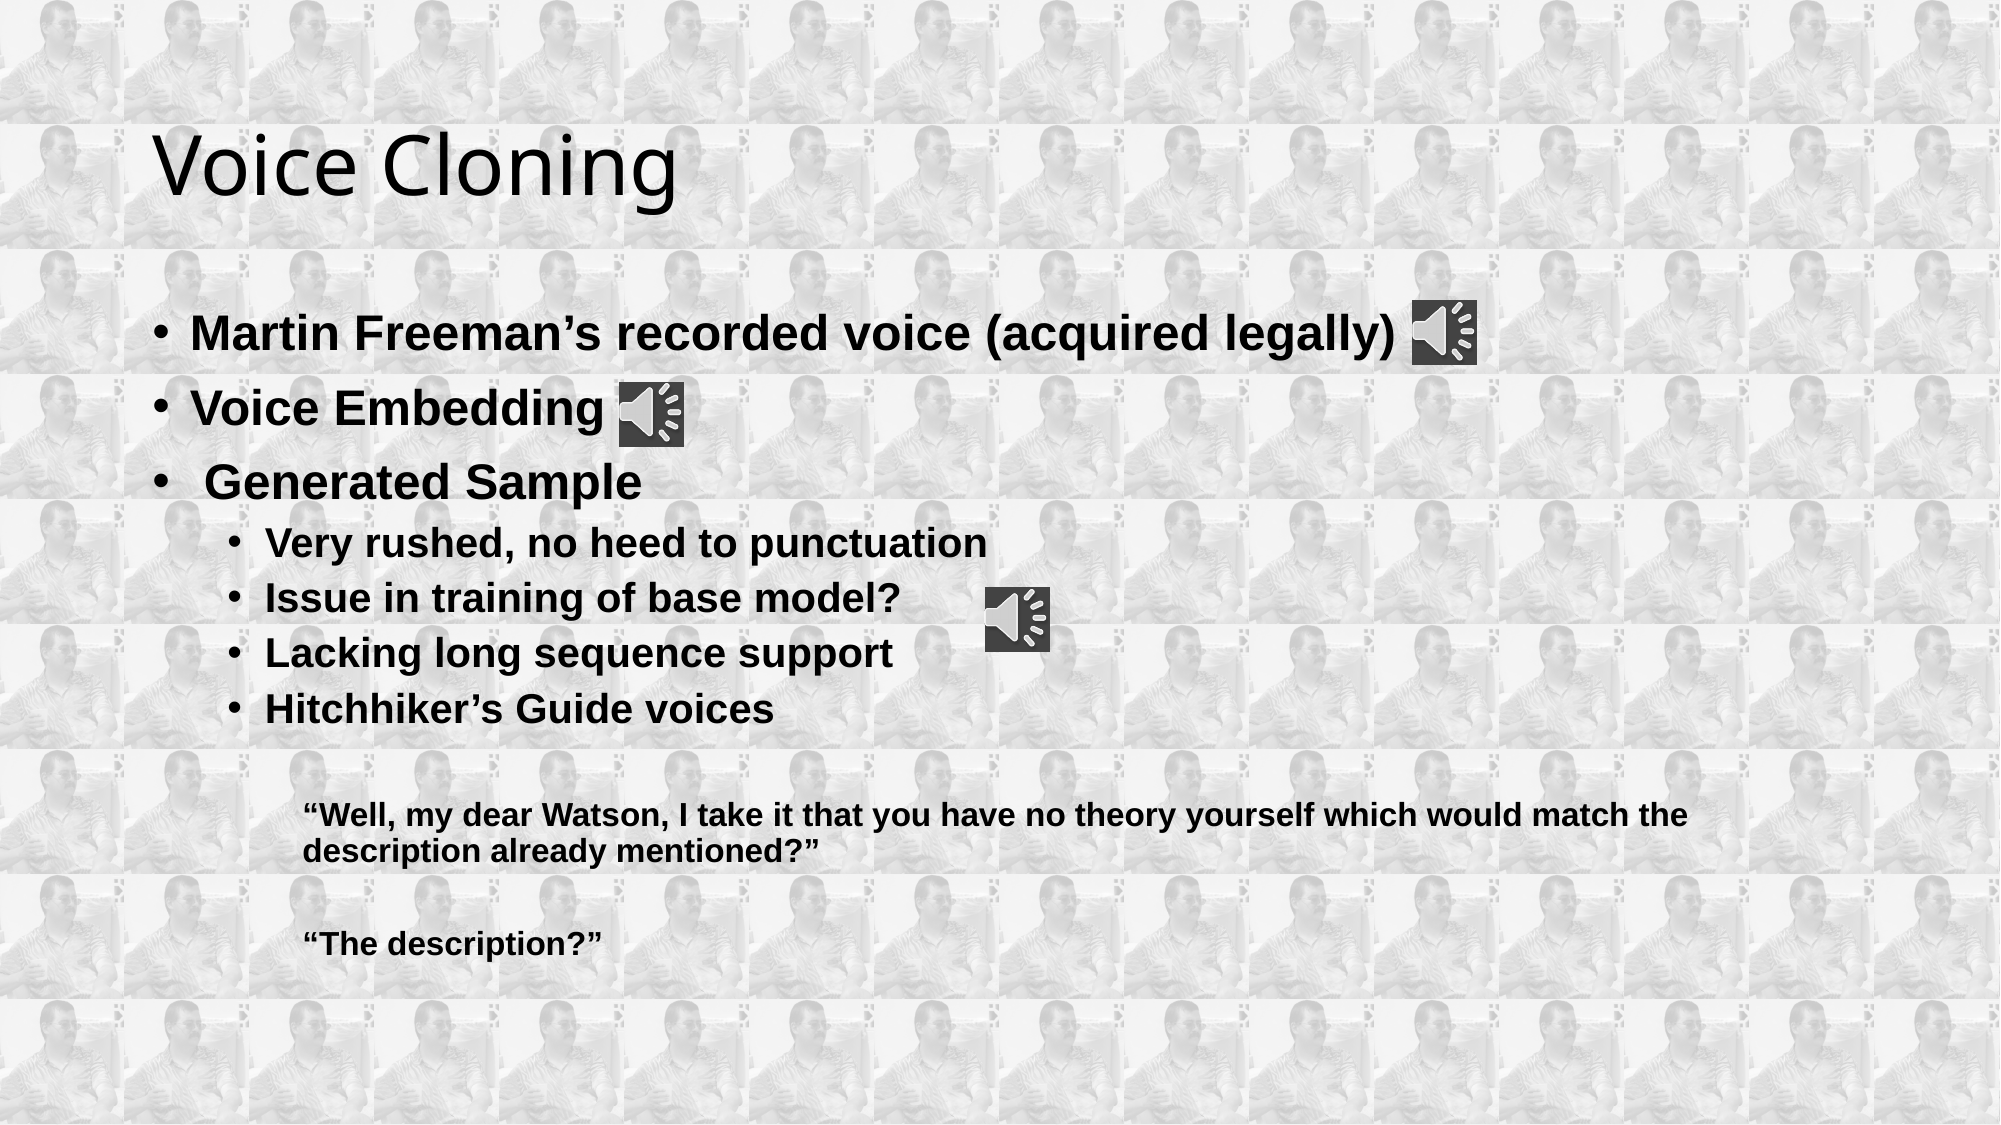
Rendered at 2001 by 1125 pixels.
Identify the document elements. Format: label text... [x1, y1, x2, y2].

picture [618, 380, 686, 448]
picture [983, 586, 1051, 653]
title Voice Cloning [137, 59, 1863, 278]
picture [1411, 299, 1479, 367]
list Martin Freeman’s recorded voice (acquired legally) Voice Embedding Generated Sample Very rushed, no heed to punctuation Issue in training of base model? Lacking long sequence support Hitchhiker’s Guide voices “Well, my dear Watson, I take it that you have no theory yourself which would match the description already mentioned?” “The description?” [137, 299, 1863, 1014]
